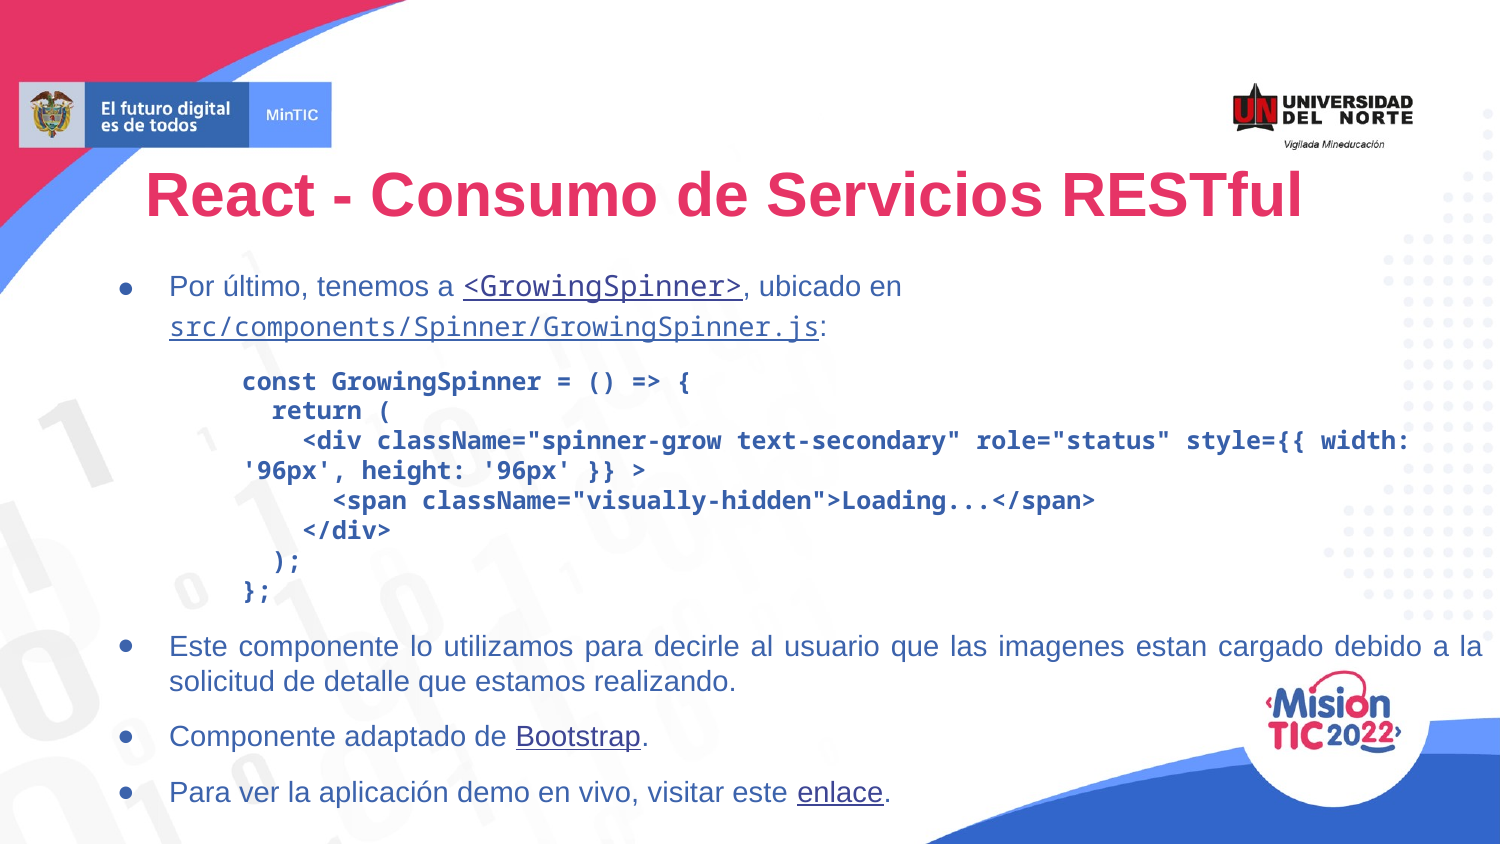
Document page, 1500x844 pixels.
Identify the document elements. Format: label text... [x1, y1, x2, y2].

text_box Por último, tenemos a <GrowingSpinner>, ubicado en src/components/Spinner/GrowingSpinner.js: const GrowingSpinner = () => { return ( <div className="spinner-grow text-secondary" role="status" style={{ width: '96px', height: '96px' }} > <span className="visually-hidden">Loading...</span> </div> ); }; Este componente lo utilizamos para decirle al usuario que las imagenes estan cargado debido a la solicitud de detalle que estamos realizando. Componente adaptado de Bootstrap. Para ver la aplicación demo en vivo, visitar este enlace. [79, 252, 1500, 824]
text_box React - Consumo de Servicios RESTful [134, 144, 1366, 235]
picture [0, 0, 1500, 844]
